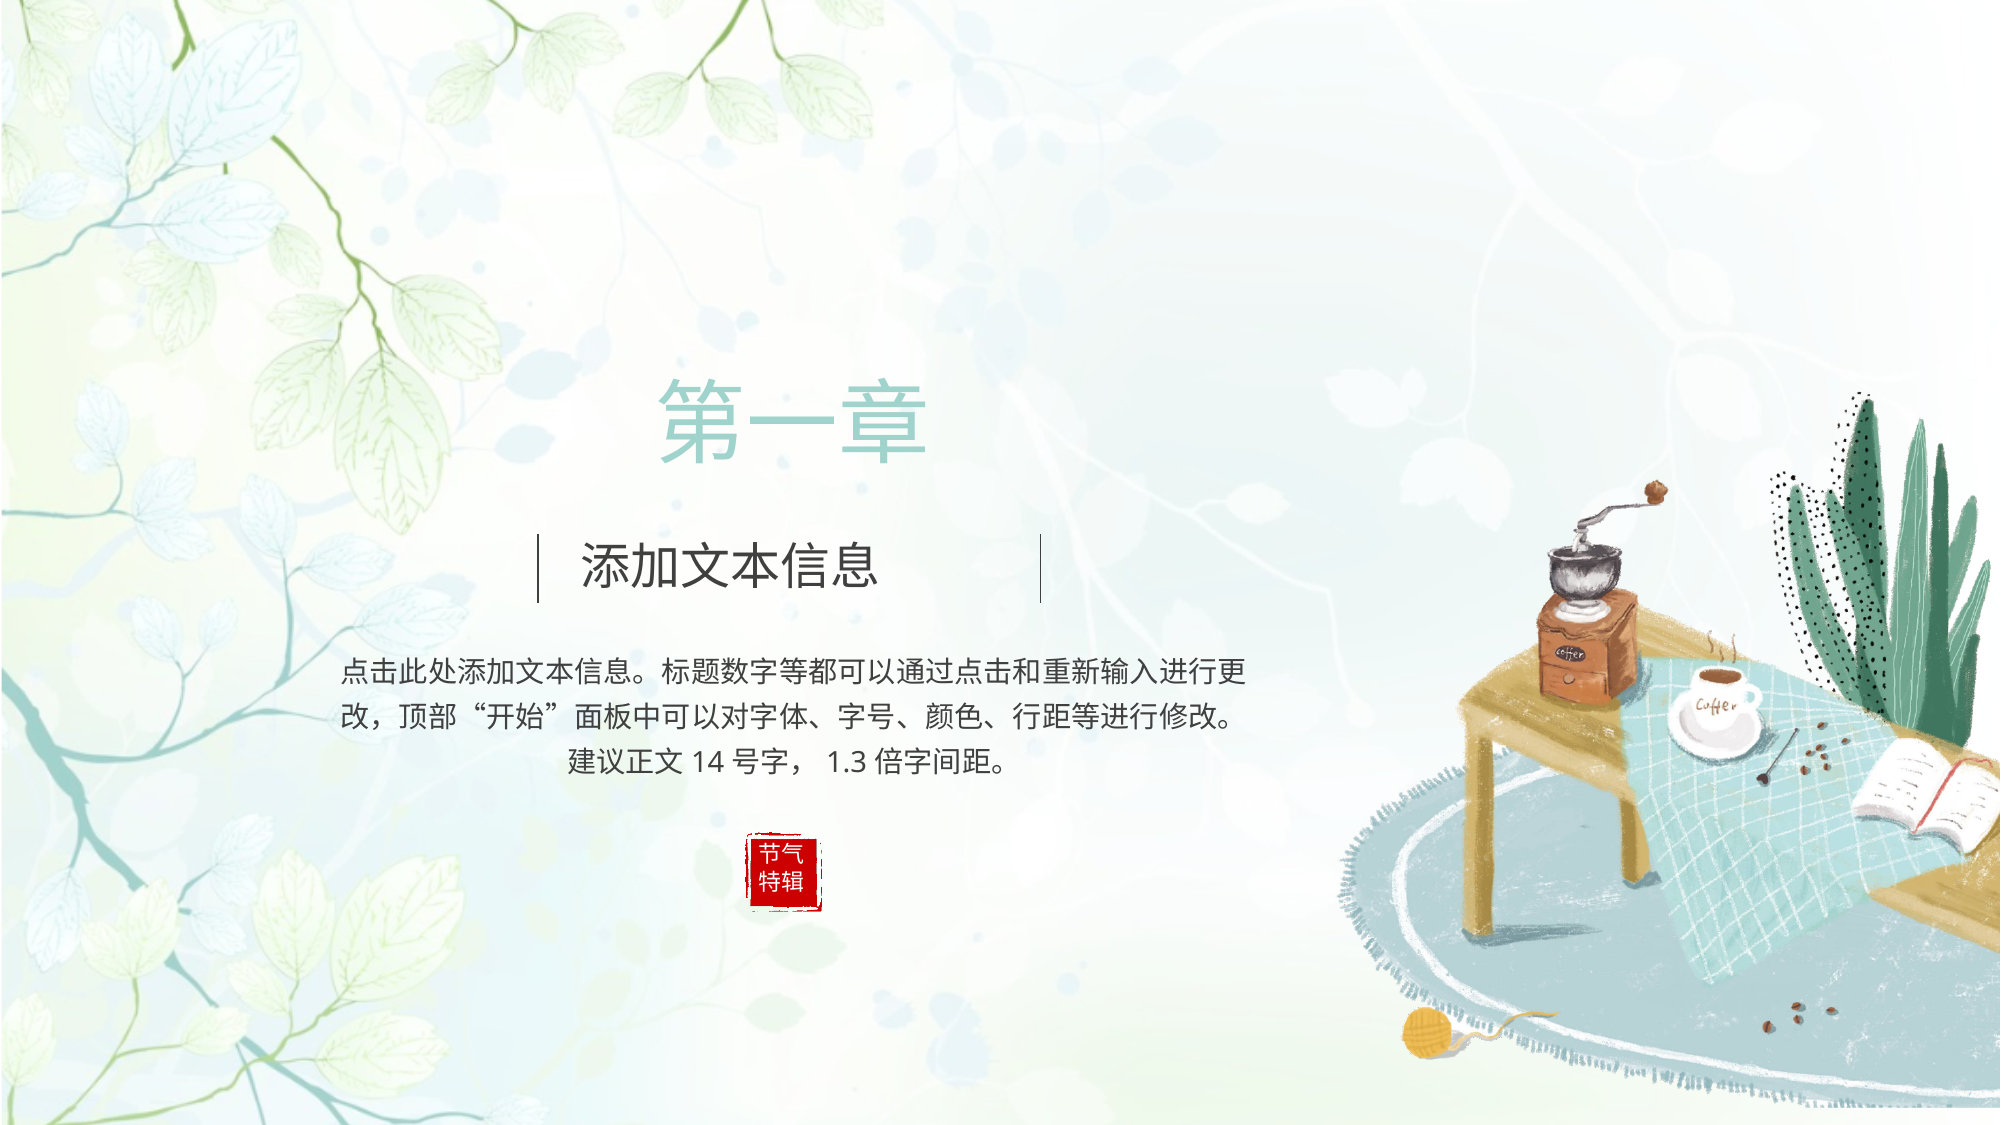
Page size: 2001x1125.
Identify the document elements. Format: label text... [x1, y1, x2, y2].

picture [1, 0, 2000, 1125]
text_box 点击此处添加文本信息。标题数字等都可以通过点击和重新输入进行更改，顶部“开始”面板中可以对字体、字号、颜色、行距等进行修改。建议正文14号字，1.3倍字间距。 [314, 635, 437, 787]
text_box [743, 832, 844, 912]
